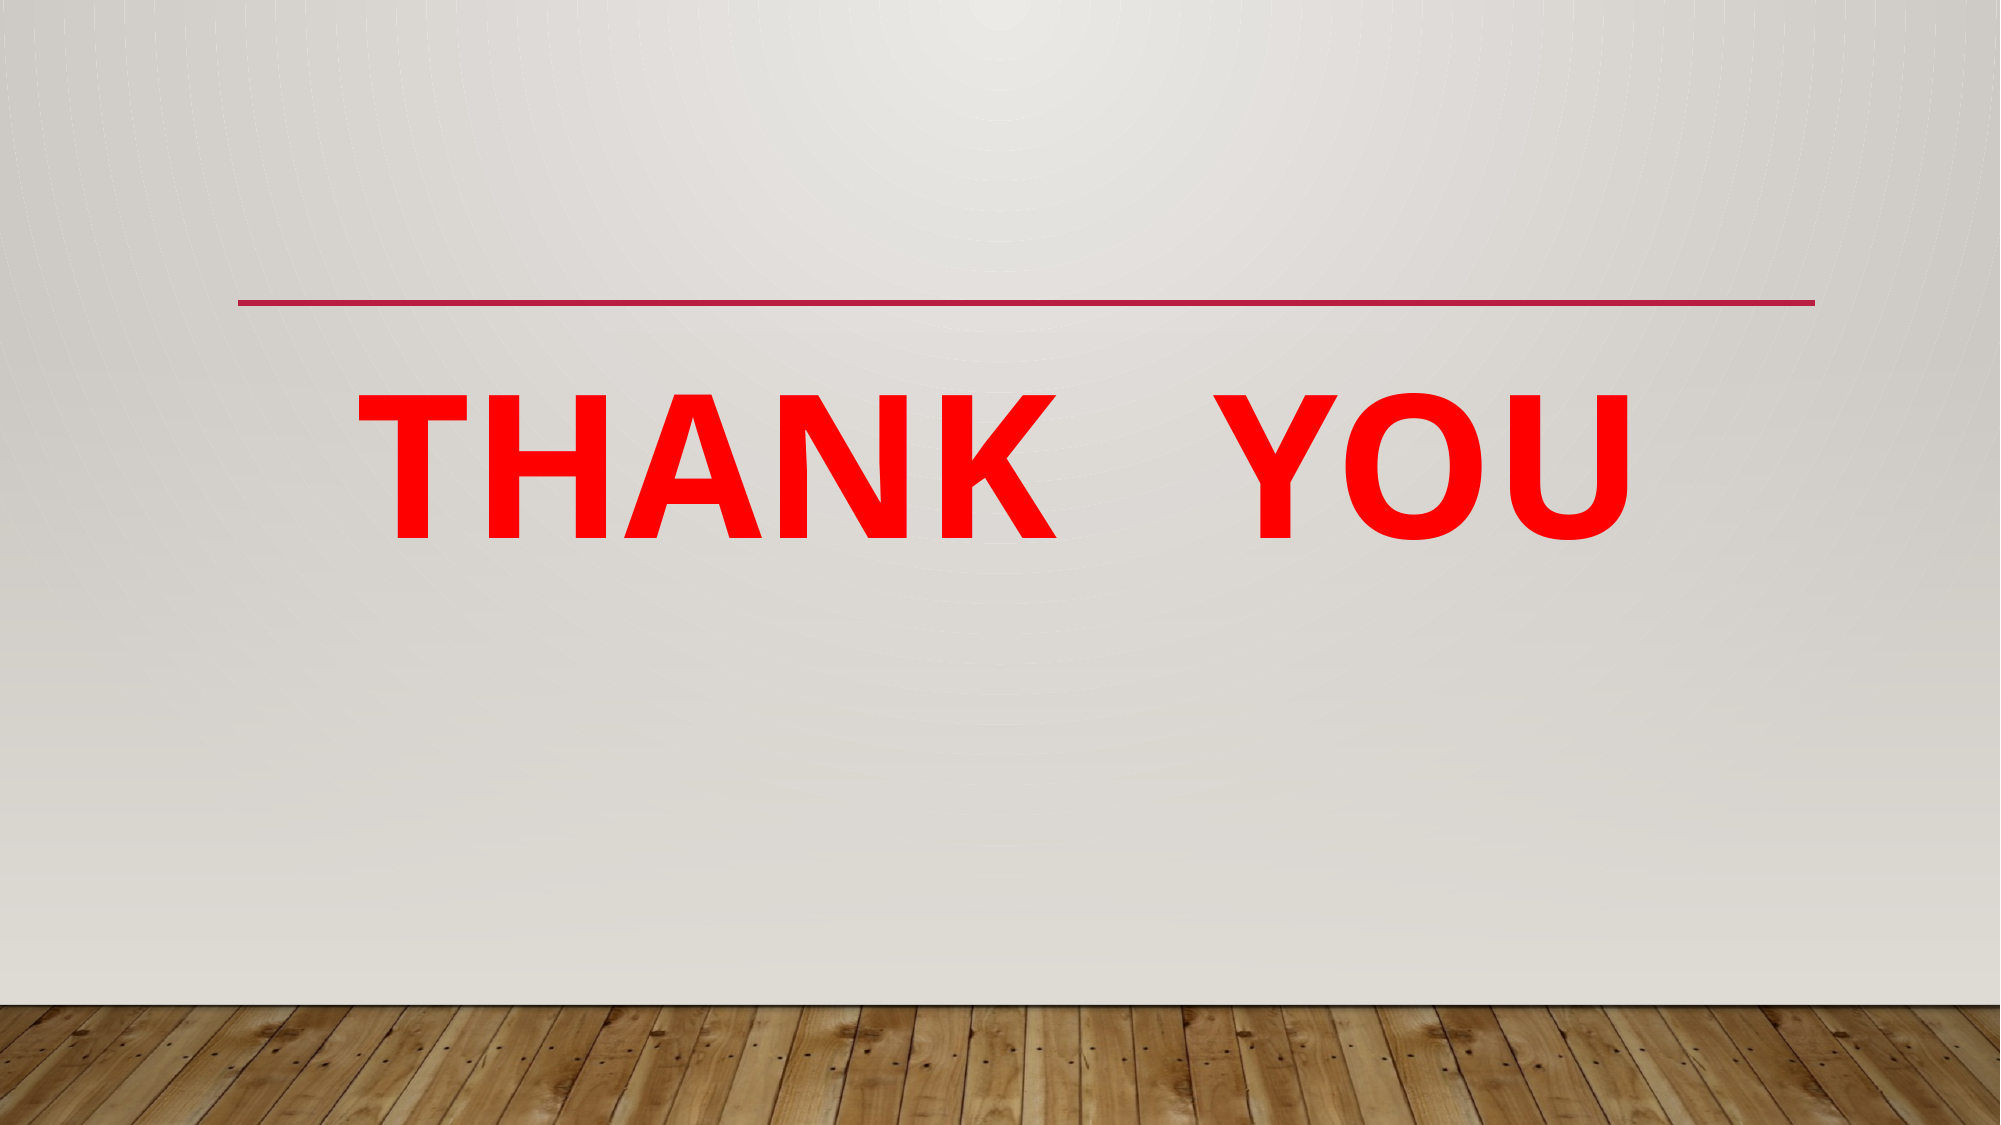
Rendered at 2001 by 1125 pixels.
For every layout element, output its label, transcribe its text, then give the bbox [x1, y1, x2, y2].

title THANK YOU [212, 358, 1788, 767]
picture [0, 1005, 2000, 1125]
